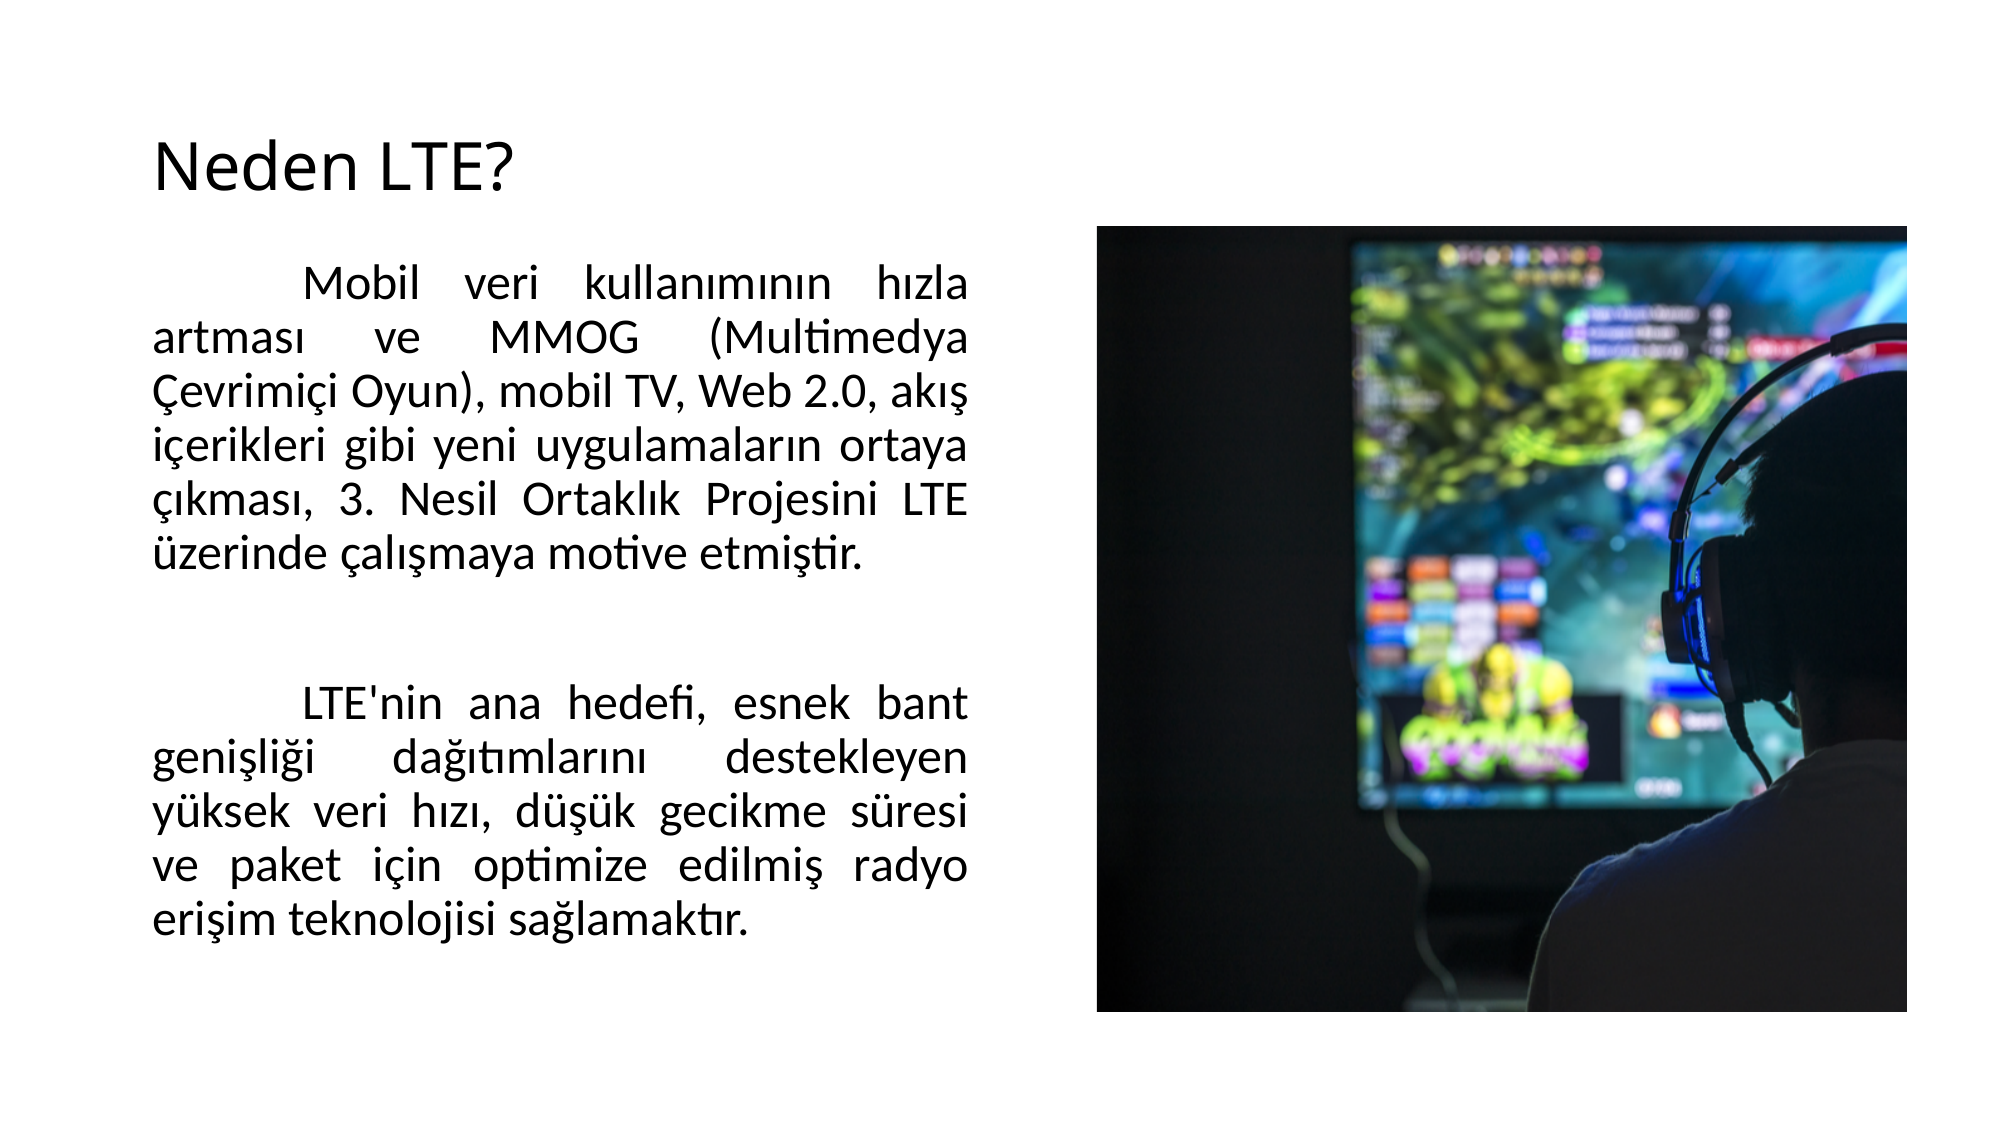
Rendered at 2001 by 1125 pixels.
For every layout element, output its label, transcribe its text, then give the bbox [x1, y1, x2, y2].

title Neden LTE? [137, 59, 1863, 278]
list Mobil veri kullanımının hızla artması ve MMOG (Multimedya Çevrimiçi Oyun), mobil TV, Web 2.0, akış içerikleri gibi yeni uygulamaların ortaya çıkması, 3. Nesil Ortaklık Projesini LTE üzerinde çalışmaya motive etmiştir. LTE'nin ana hedefi, esnek bant genişliği dağıtımlarını destekleyen yüksek veri hızı, düşük gecikme süresi ve paket için optimize edilmiş radyo erişim teknolojisi sağlamaktır. [137, 249, 985, 1014]
picture [1096, 226, 1907, 1012]
